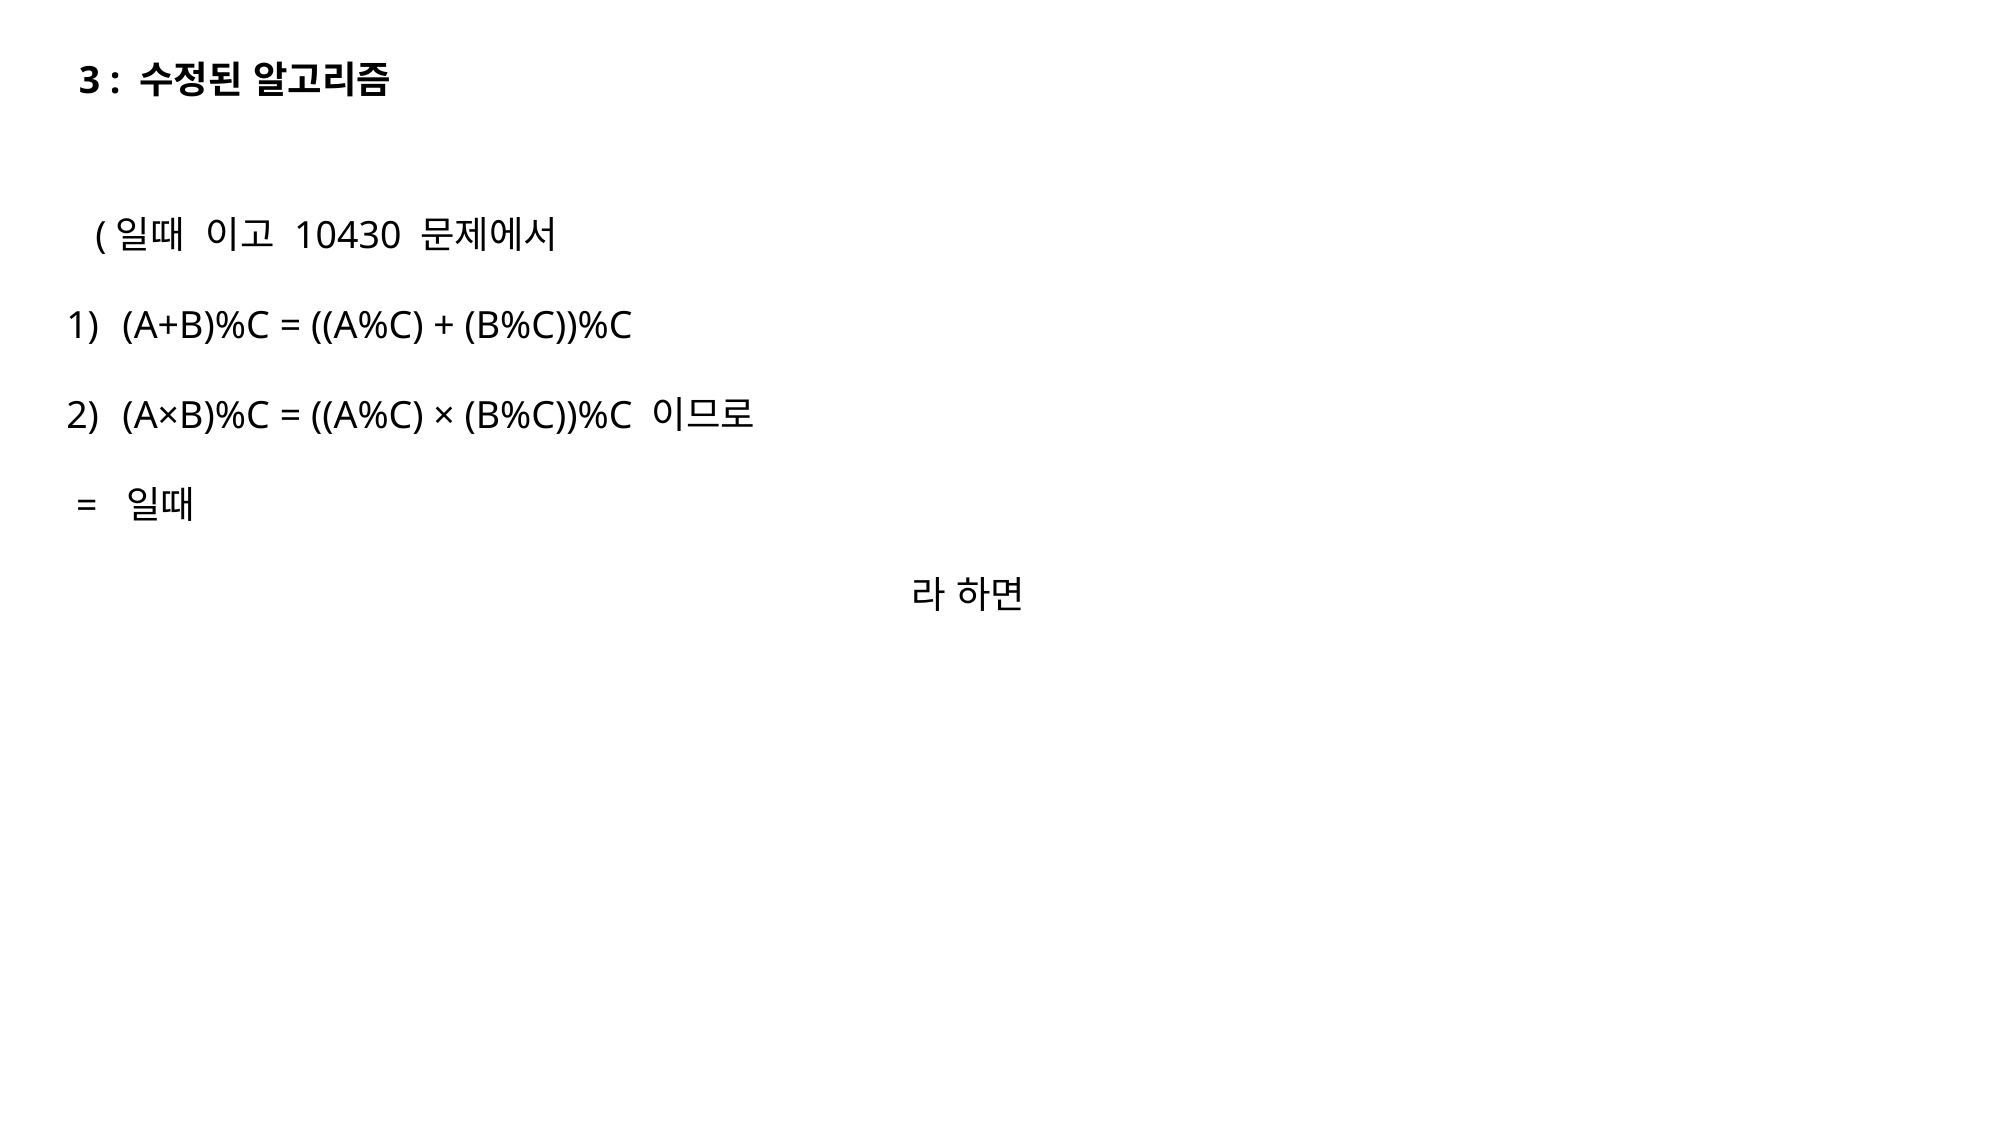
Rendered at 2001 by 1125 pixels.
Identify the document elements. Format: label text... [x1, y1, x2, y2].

text_box 3 : 수정된 알고리즘 [63, 48, 407, 109]
